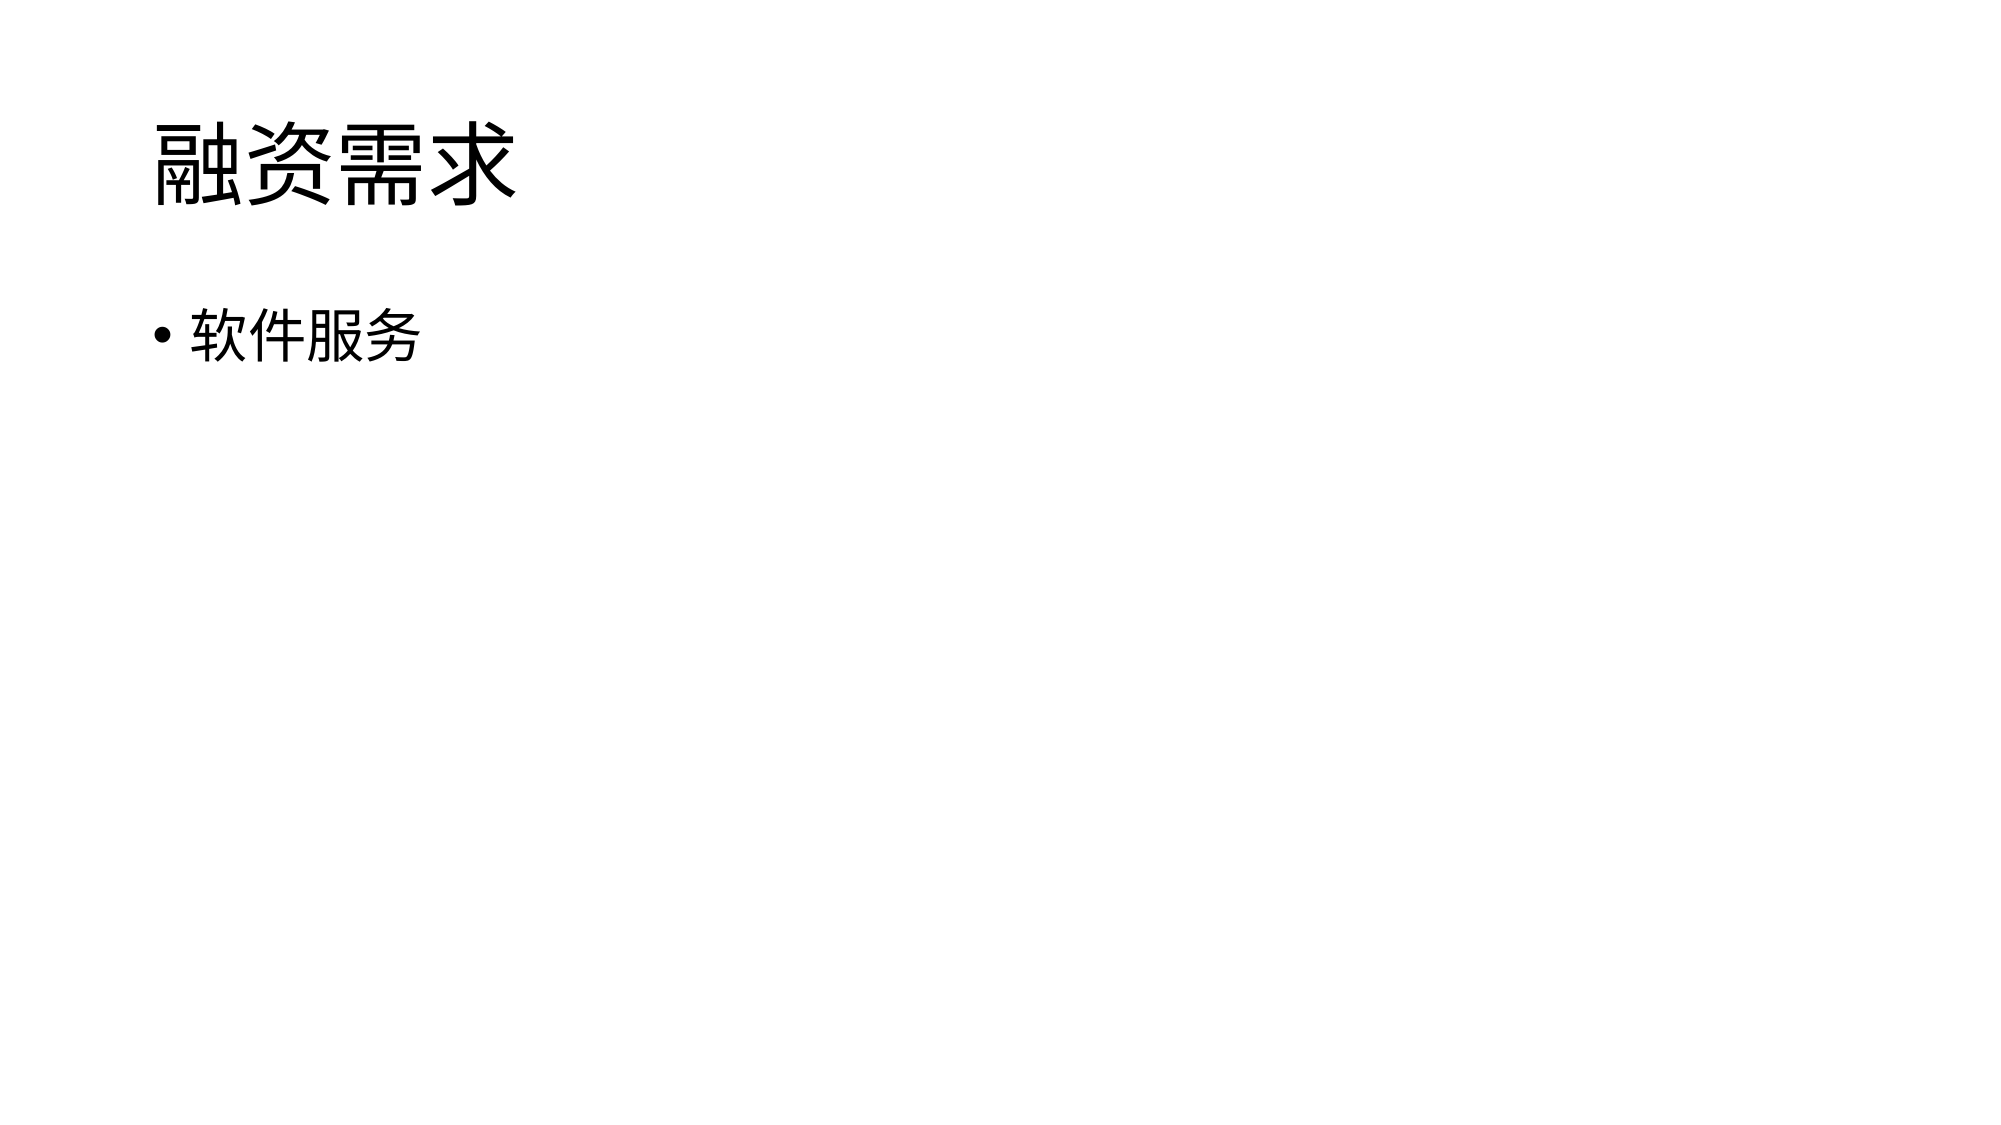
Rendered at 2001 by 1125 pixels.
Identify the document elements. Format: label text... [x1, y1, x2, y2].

title 融资需求 [137, 59, 1863, 278]
list 软件服务 [137, 299, 1863, 1014]
